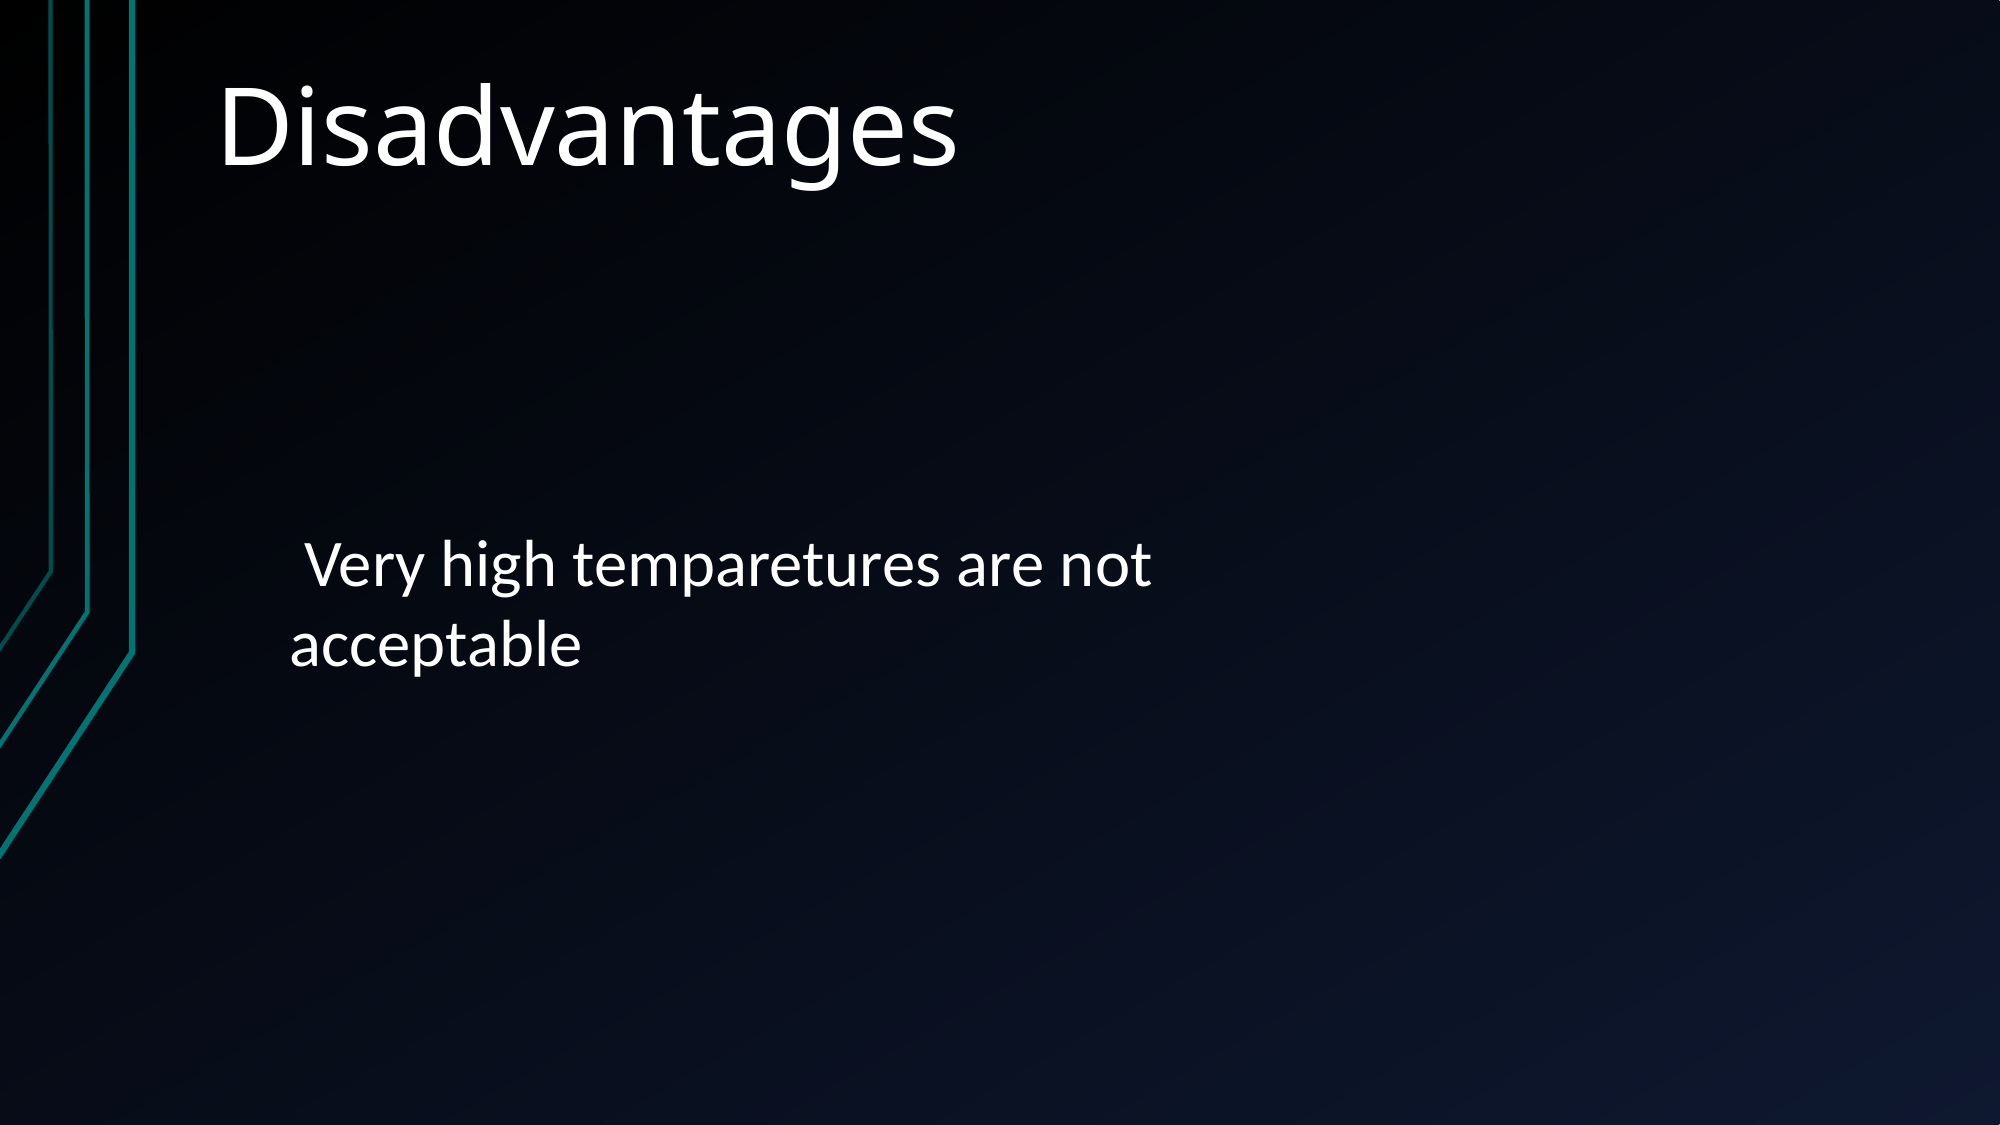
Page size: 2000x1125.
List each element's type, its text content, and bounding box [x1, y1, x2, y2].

list Disadvantages [194, 62, 1175, 200]
list [194, 258, 1688, 709]
text_box Very high temparetures are not acceptable [274, 512, 1473, 688]
